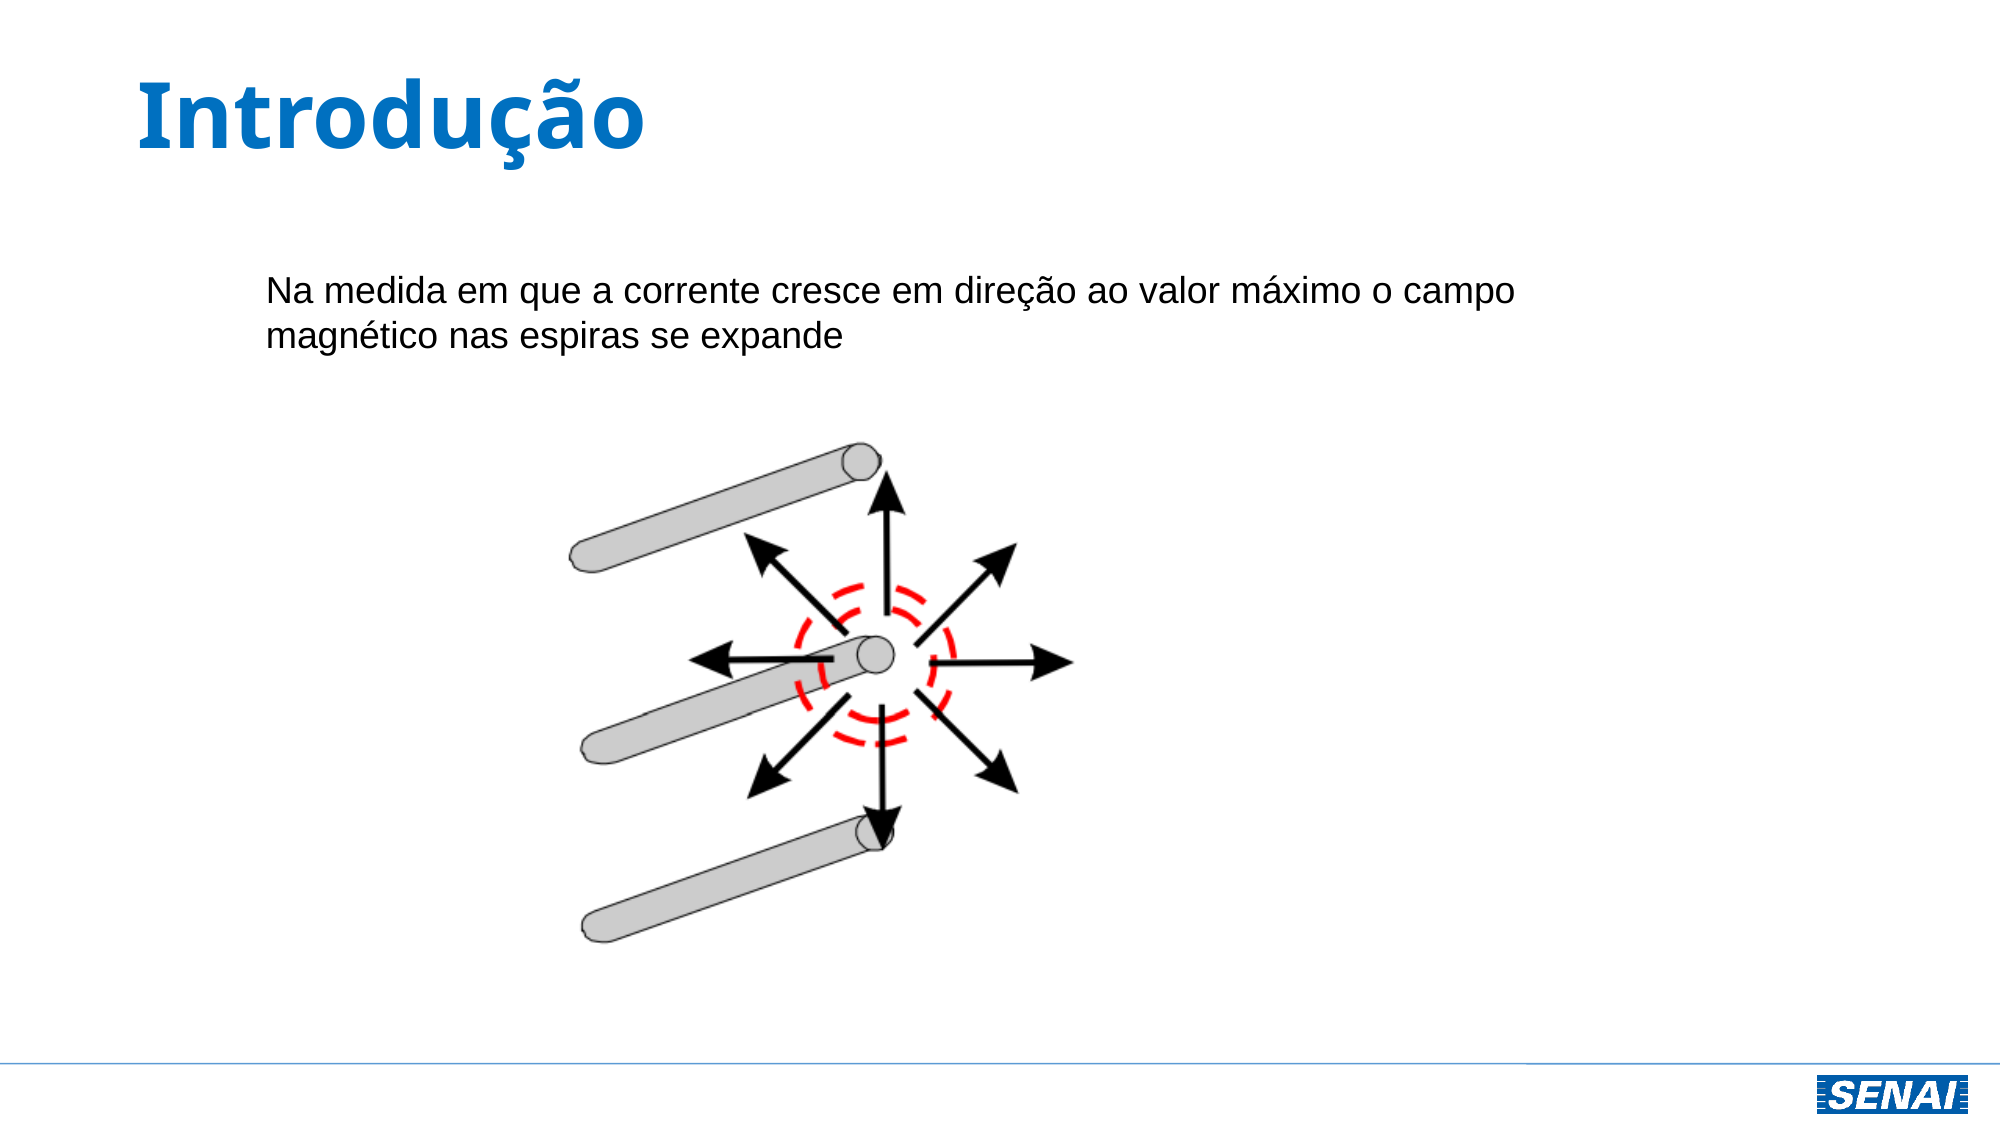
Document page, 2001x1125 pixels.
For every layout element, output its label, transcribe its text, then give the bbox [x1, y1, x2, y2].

picture [1817, 1075, 1968, 1114]
title Introdução [137, 59, 1831, 177]
text_box Na medida em que a corrente cresce em direção ao valor máximo o campo magnético nas espiras se expande [251, 258, 1618, 364]
picture [297, 428, 1284, 971]
